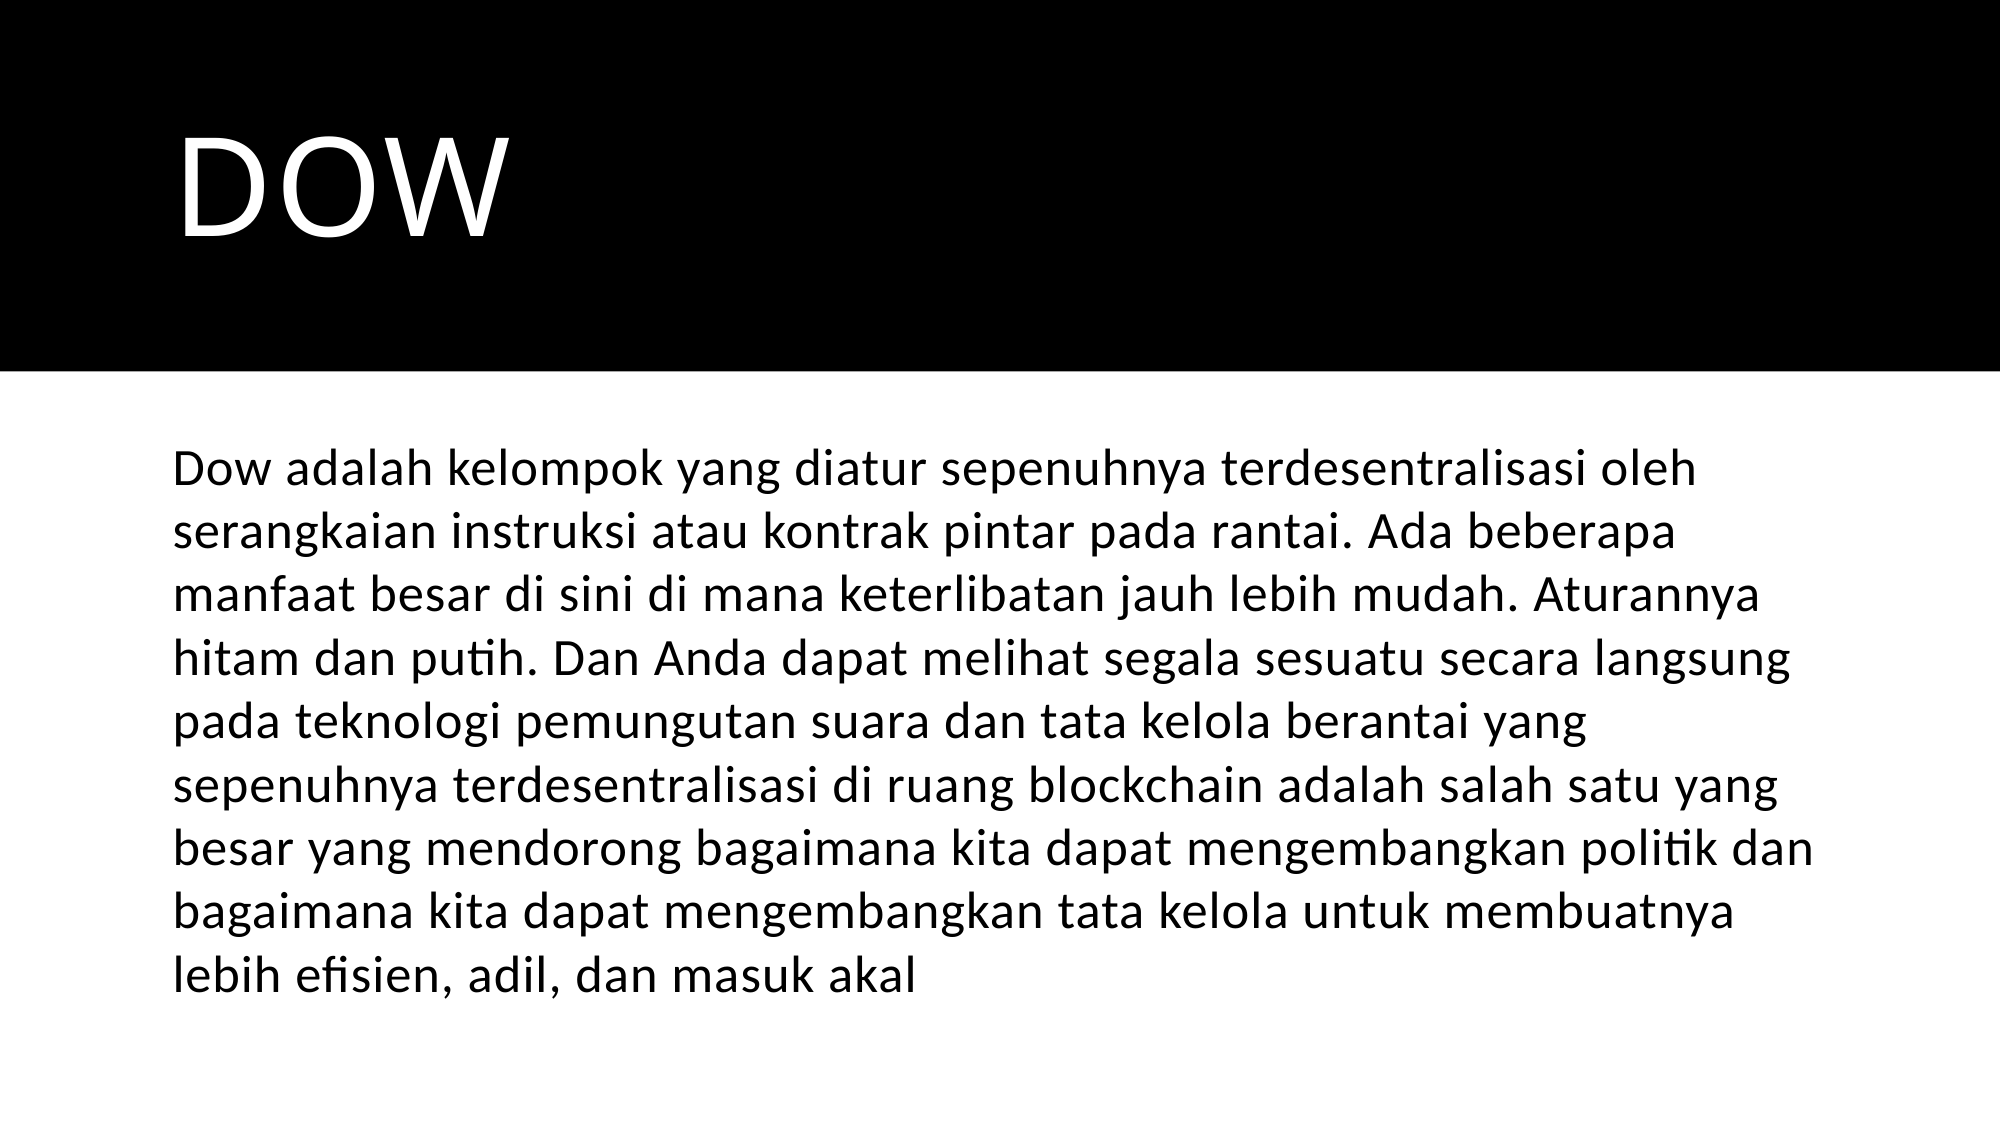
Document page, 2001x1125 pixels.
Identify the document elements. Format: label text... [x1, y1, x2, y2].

title DOW [157, 52, 1842, 332]
list Dow adalah kelompok yang diatur sepenuhnya terdesentralisasi oleh serangkaian instruksi atau kontrak pintar pada rantai. Ada beberapa manfaat besar di sini di mana keterlibatan jauh lebih mudah. Aturannya hitam dan putih. Dan Anda dapat melihat segala sesuatu secara langsung pada teknologi pemungutan suara dan tata kelola berantai yang sepenuhnya terdesentralisasi di ruang blockchain adalah salah satu yang besar yang mendorong bagaimana kita dapat mengembangkan politik dan bagaimana kita dapat mengembangkan tata kelola untuk membuatnya lebih efisien, adil, dan masuk akal [157, 424, 1842, 1014]
